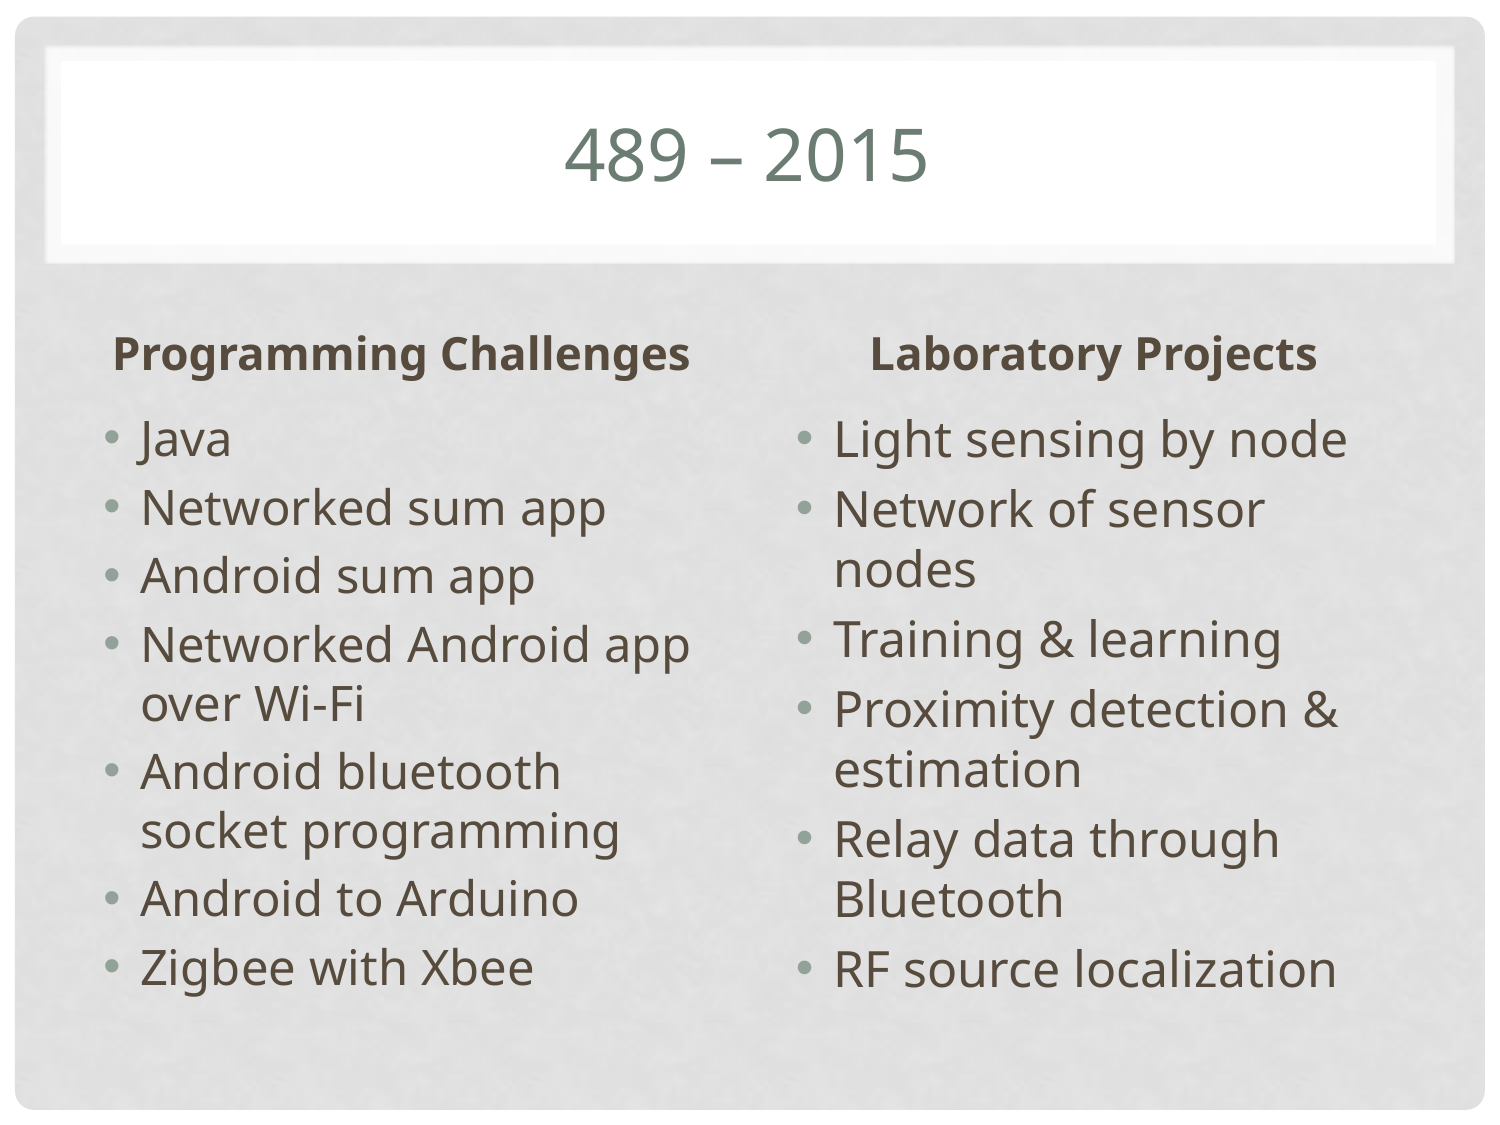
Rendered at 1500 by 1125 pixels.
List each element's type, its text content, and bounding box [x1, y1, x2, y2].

list Programming Challenges [69, 282, 733, 388]
list Laboratory Projects [761, 282, 1425, 388]
title 489 – 2015 [69, 66, 1425, 238]
list Light sensing by node Network of sensor nodes Training & learning Proximity detection & estimation Relay data through Bluetooth RF source localization [761, 399, 1425, 1005]
list Java Networked sum app Android sum app Networked Android app over Wi-Fi Android bluetooth socket programming Android to Arduino Zigbee with Xbee [69, 399, 733, 1005]
